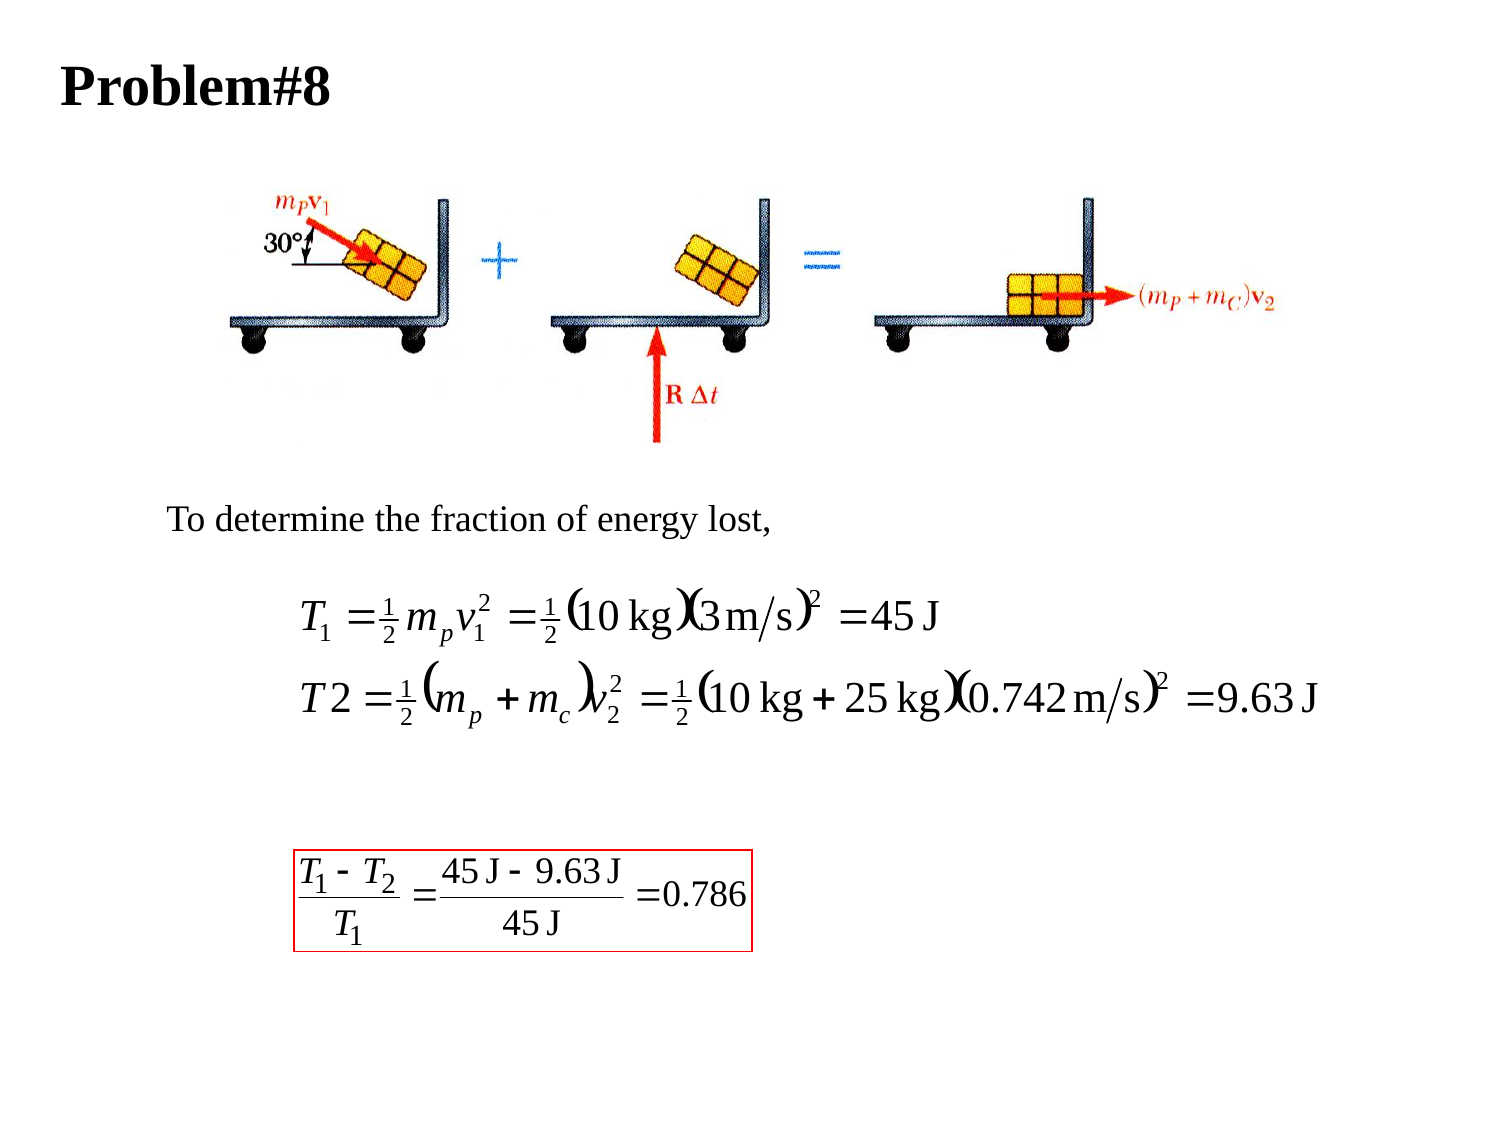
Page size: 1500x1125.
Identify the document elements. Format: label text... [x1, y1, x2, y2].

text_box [294, 577, 1328, 740]
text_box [294, 850, 751, 951]
text_box To determine the fraction of energy lost, [151, 486, 1041, 547]
picture [217, 189, 1283, 447]
text_box Problem#8 [46, 48, 1500, 124]
